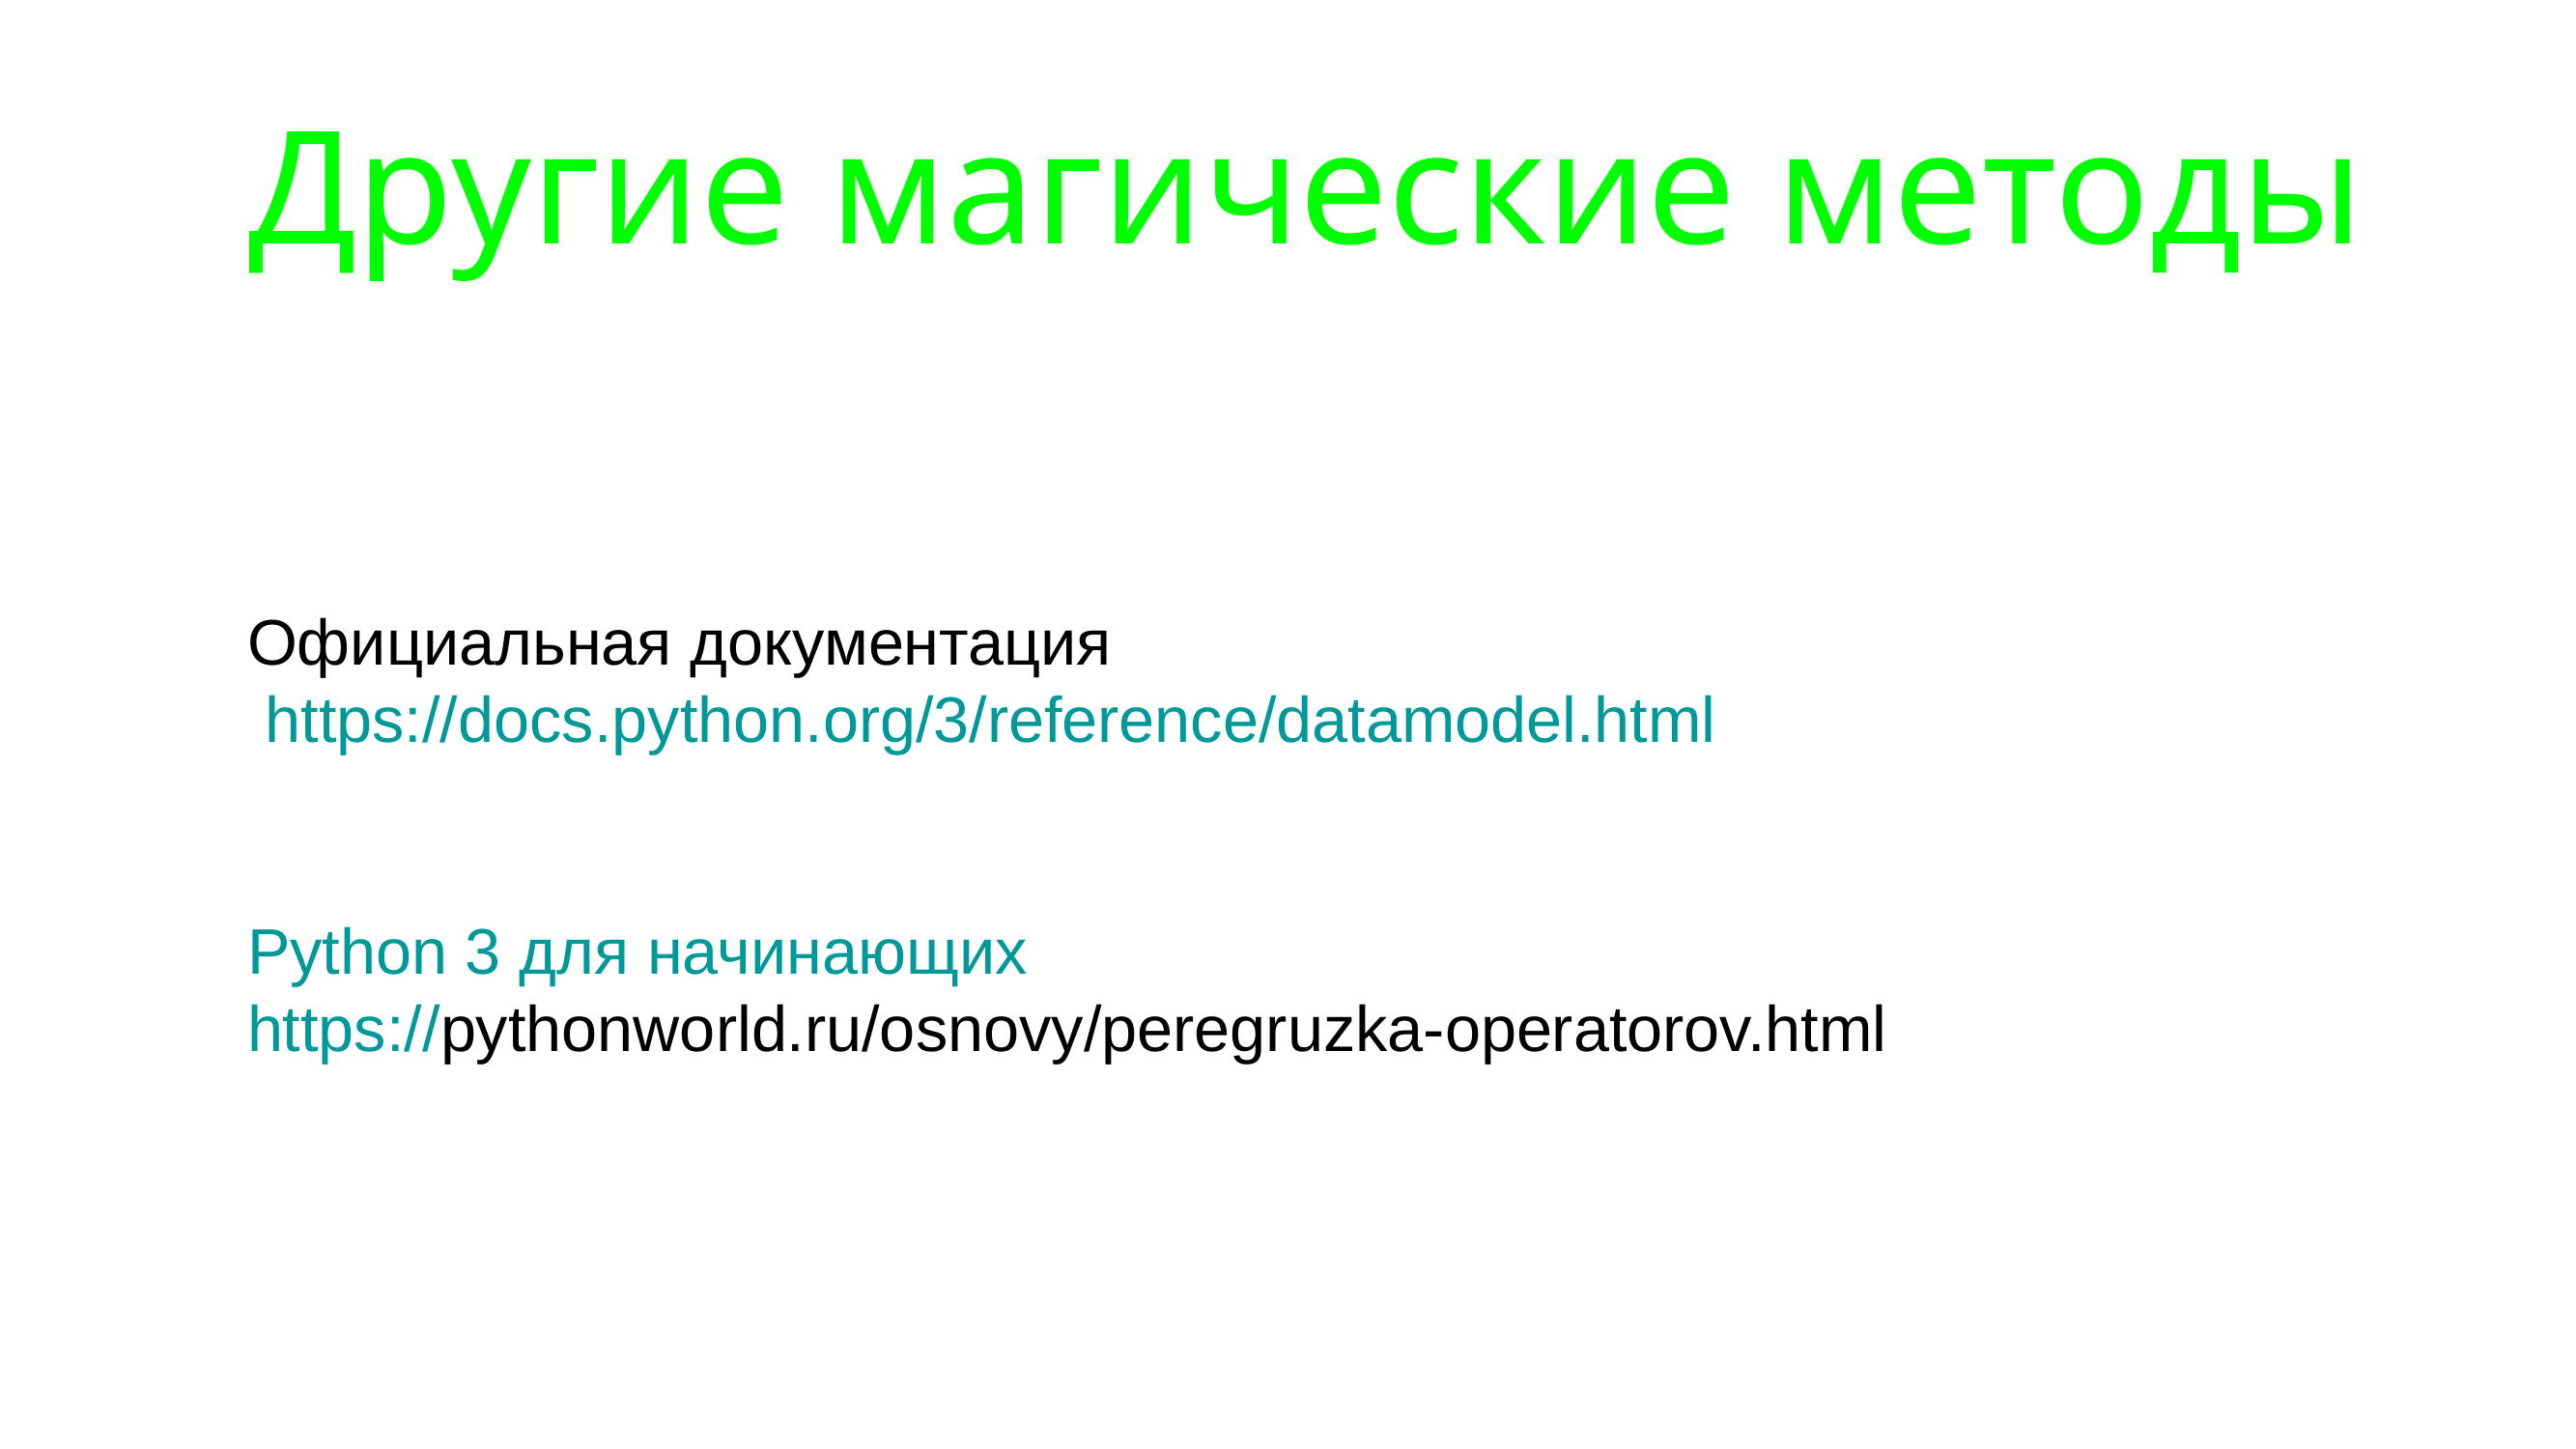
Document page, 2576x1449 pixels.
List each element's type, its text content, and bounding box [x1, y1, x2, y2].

text_box Официальная документация https://docs.python.org/3/reference/datamodel.html Python 3 для начинающих https://pythonworld.ru/osnovy/peregruzka-operatorov.html [233, 593, 2381, 1071]
title Другие магические методы [37, 0, 2576, 362]
